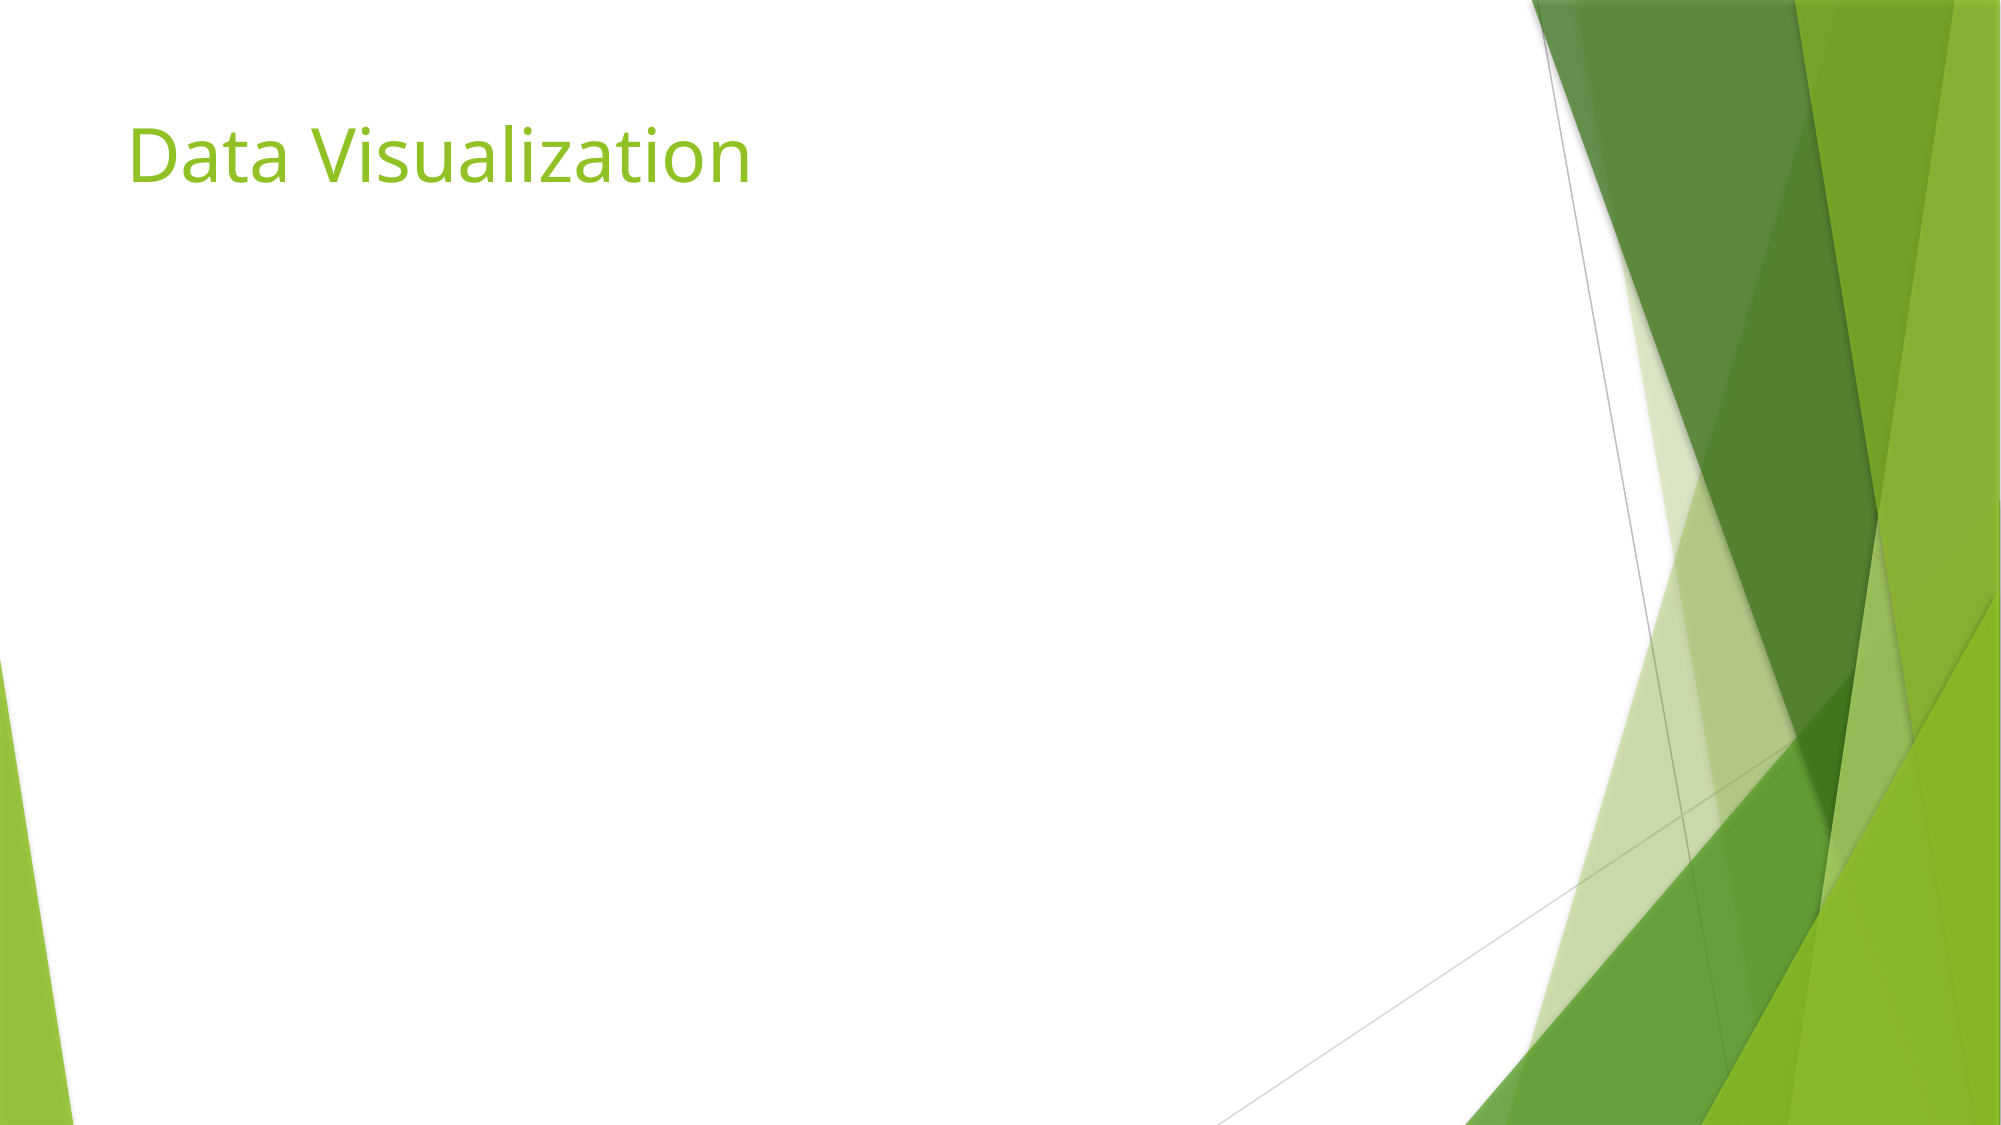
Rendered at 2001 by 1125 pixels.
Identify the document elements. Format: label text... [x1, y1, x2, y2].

title Data Visualization [111, 99, 1522, 317]
